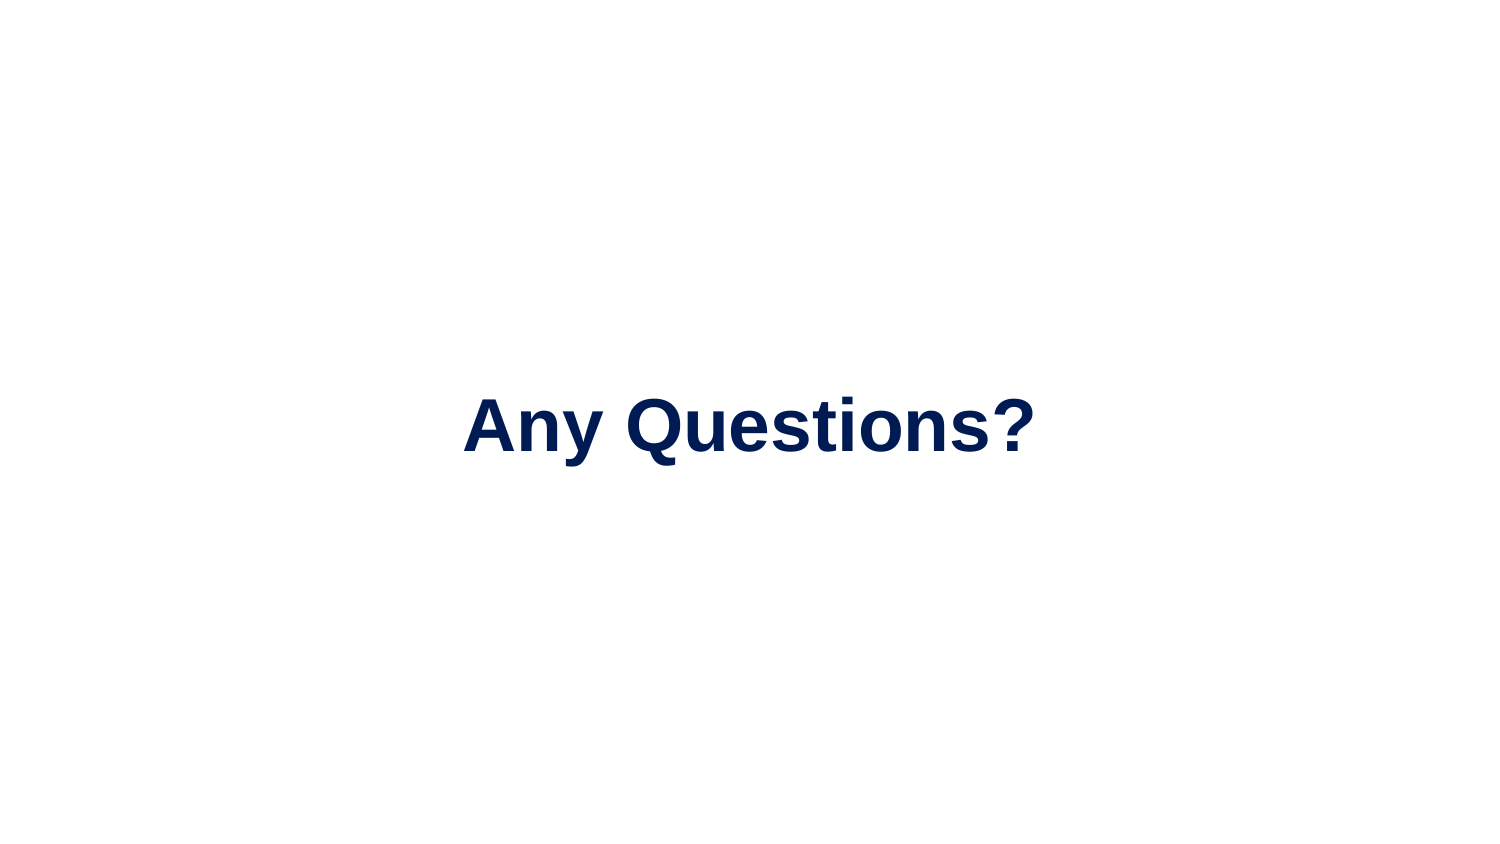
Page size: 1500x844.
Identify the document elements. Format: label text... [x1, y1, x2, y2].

title Any Questions? [51, 352, 1449, 491]
